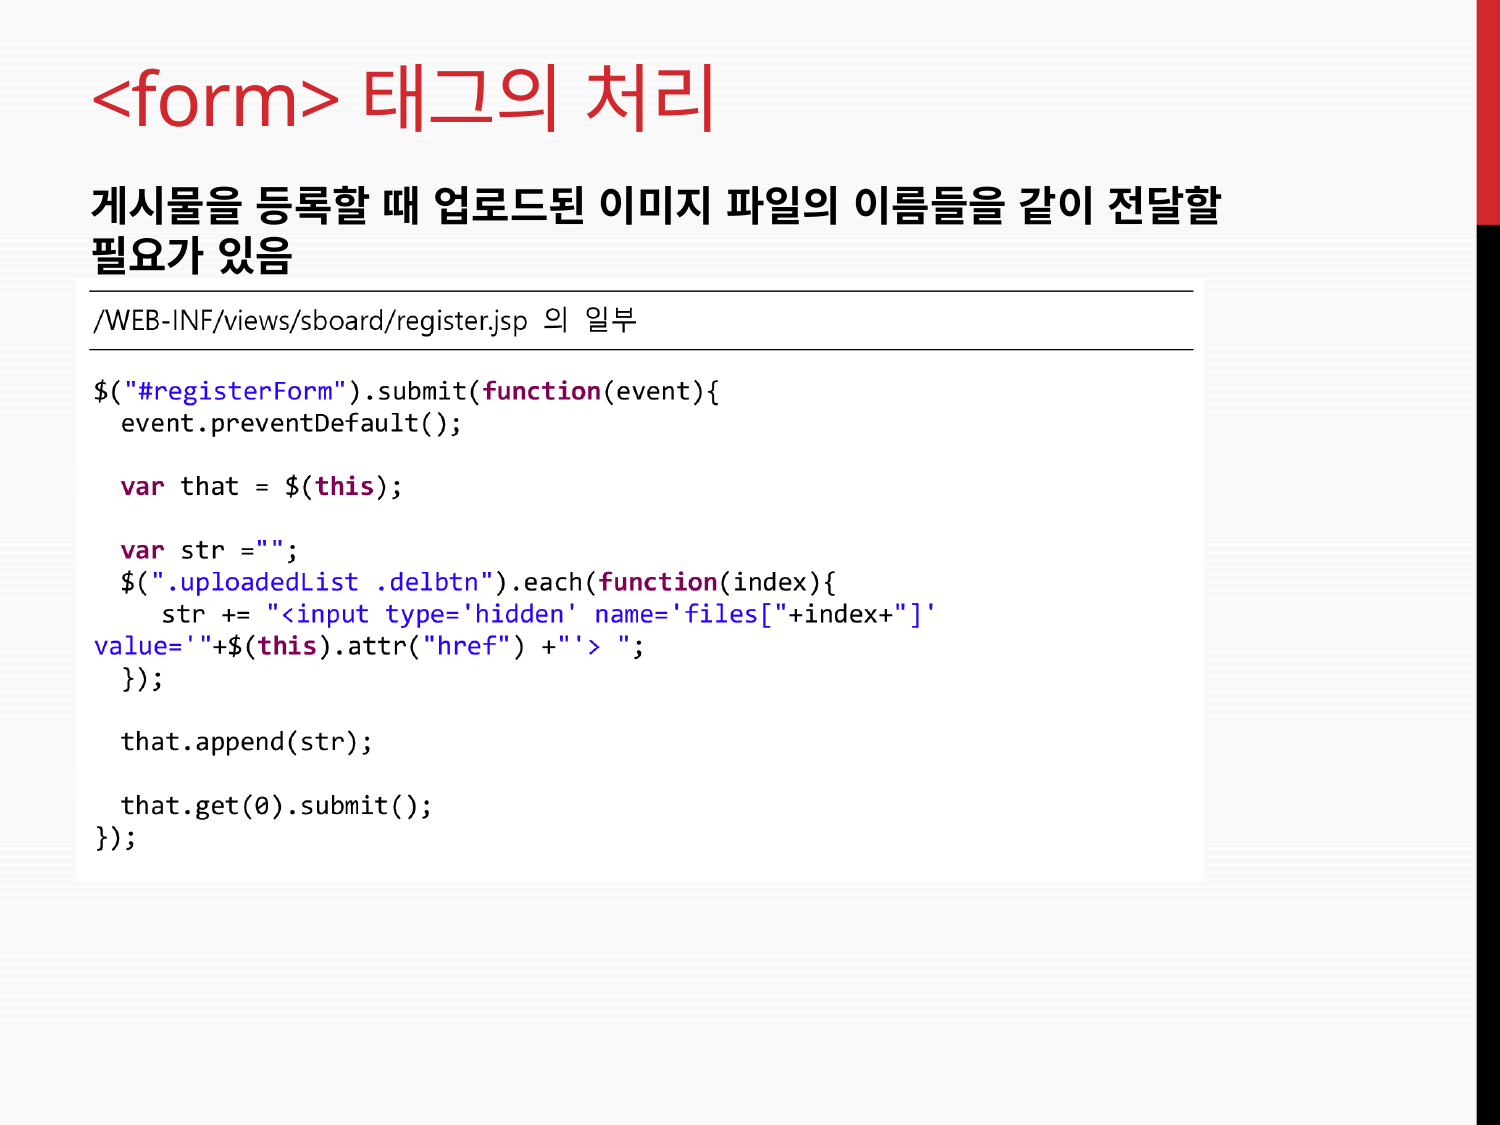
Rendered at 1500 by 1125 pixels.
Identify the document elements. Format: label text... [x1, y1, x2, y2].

picture [76, 278, 1205, 882]
list 게시물을 등록할 때 업로드된 이미지 파일의 이름들을 같이 전달할 필요가 있음 [75, 172, 1325, 1005]
title <form>태그의 처리 [75, 25, 1329, 149]
